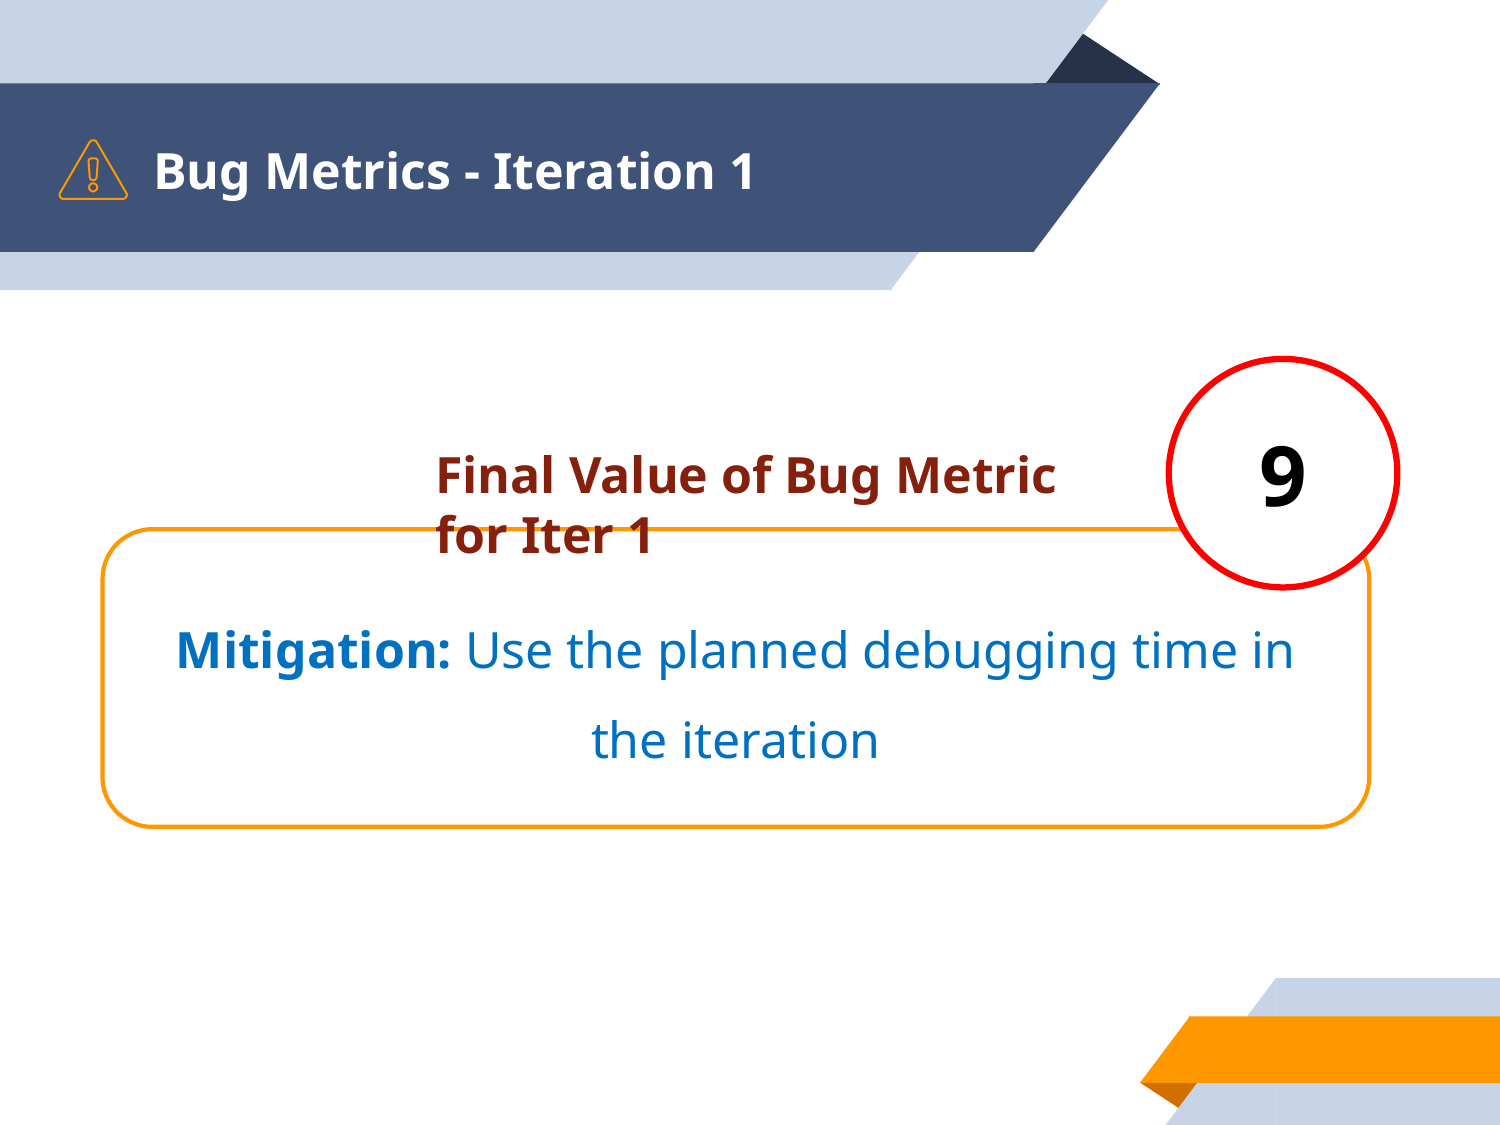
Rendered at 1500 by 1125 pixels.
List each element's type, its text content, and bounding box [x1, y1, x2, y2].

text_box 9 [1168, 358, 1398, 588]
text_box Final Value of Bug Metric for Iter 1 [415, 423, 1151, 530]
title Bug Metrics - Iteration 1 [133, 85, 1035, 254]
text_box Mitigation: Use the planned debugging time in the iteration [102, 529, 1370, 827]
